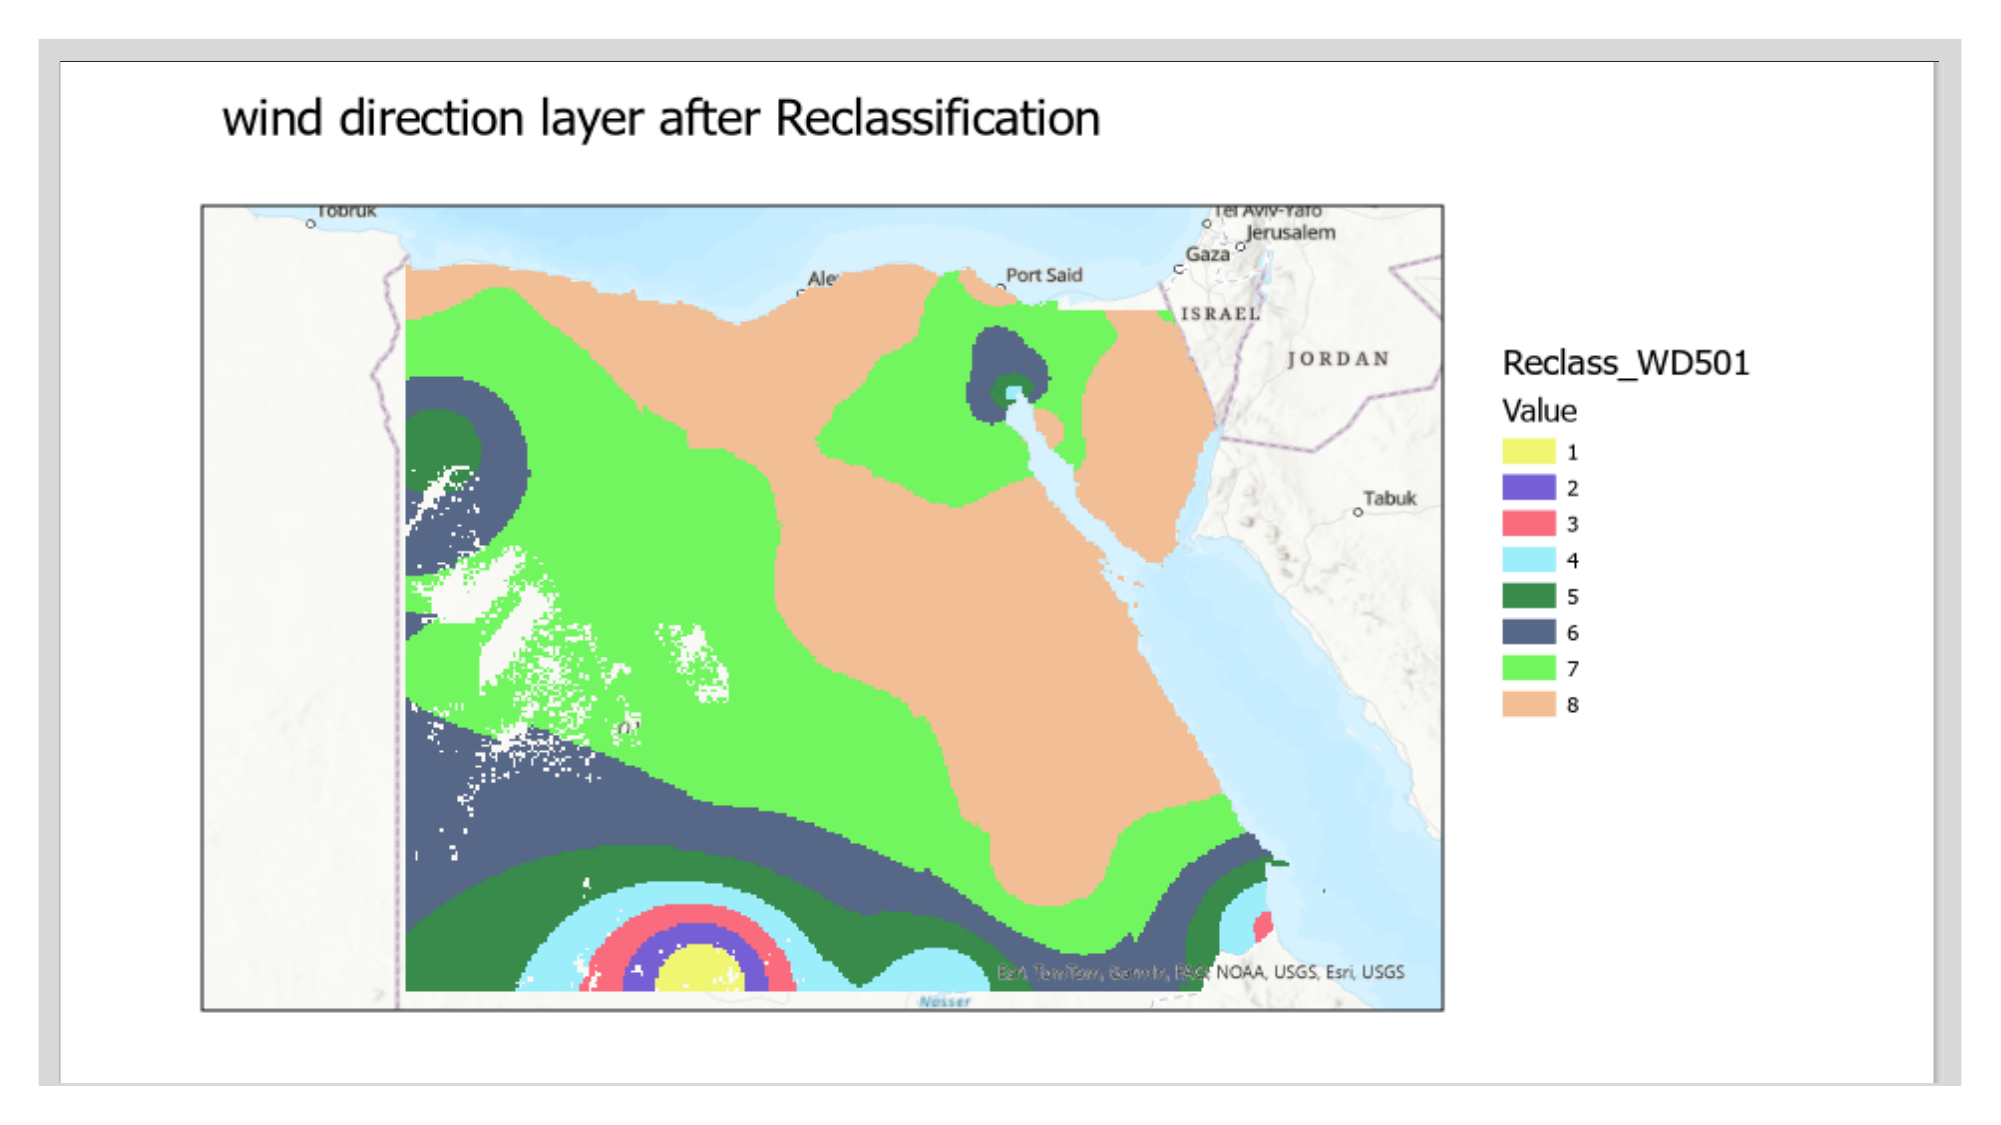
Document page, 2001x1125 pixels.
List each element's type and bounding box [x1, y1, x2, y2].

picture [59, 62, 1944, 1083]
